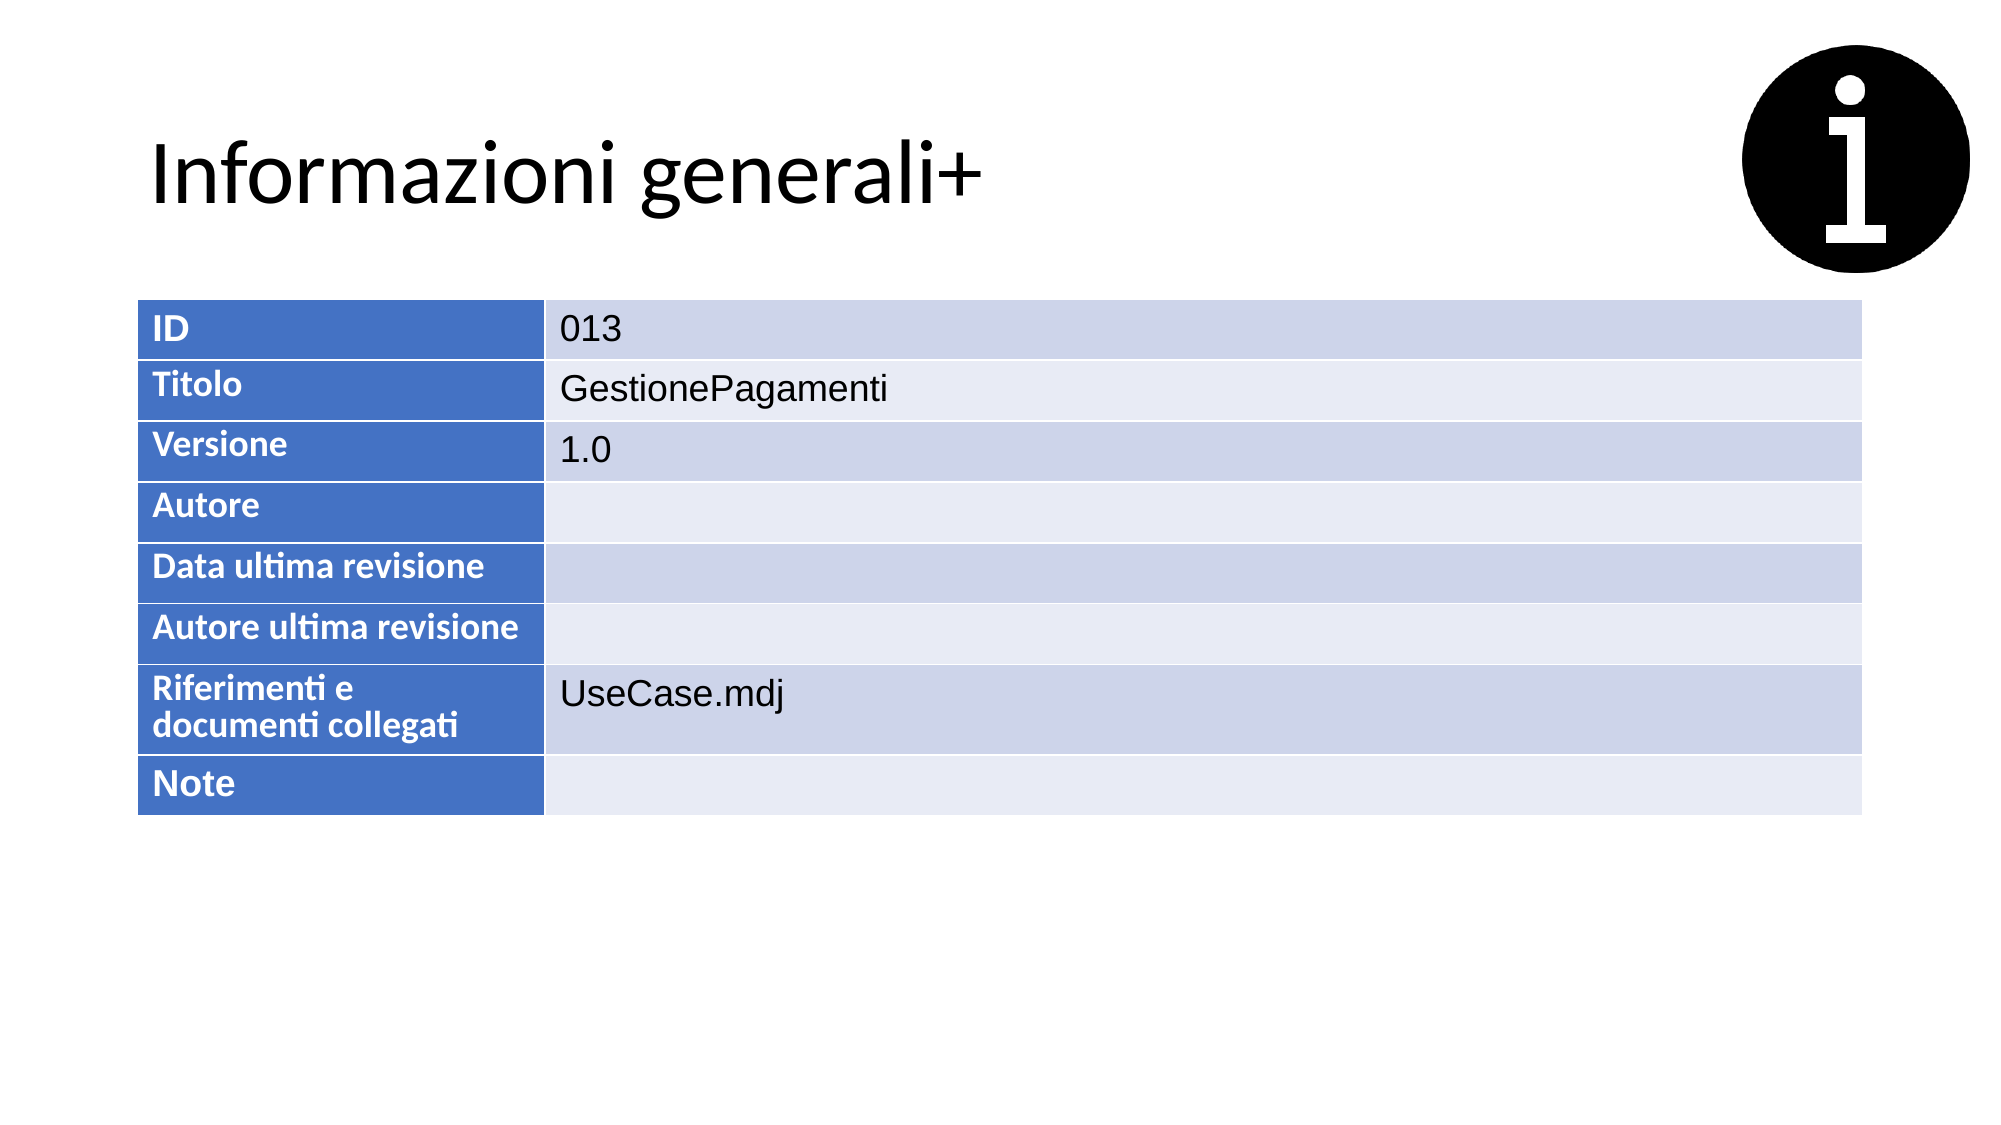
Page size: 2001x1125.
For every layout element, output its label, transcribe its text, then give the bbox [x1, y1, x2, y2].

table_cell GestionePagamenti [546, 361, 1862, 420]
table_cell 1.0 [546, 422, 1862, 481]
table_cell Autore ultima revisione [138, 604, 544, 664]
table_cell Versione [138, 422, 544, 481]
table_cell UseCase.mdj [546, 665, 1862, 754]
table_cell Titolo [138, 361, 544, 420]
table_header 013 [546, 300, 1862, 359]
table_cell Note [138, 756, 544, 815]
table_cell Autore [138, 483, 544, 542]
table_cell Data ultima revisione [138, 544, 544, 603]
table_cell Riferimenti e documenti collegati [138, 665, 544, 754]
table_cell [546, 604, 1862, 664]
table_cell [546, 544, 1862, 603]
table_cell [546, 483, 1862, 542]
table_header ID [138, 300, 544, 359]
table_cell [546, 756, 1862, 815]
picture [1712, 15, 2000, 304]
title Informazioni generali+ [134, 64, 1707, 283]
